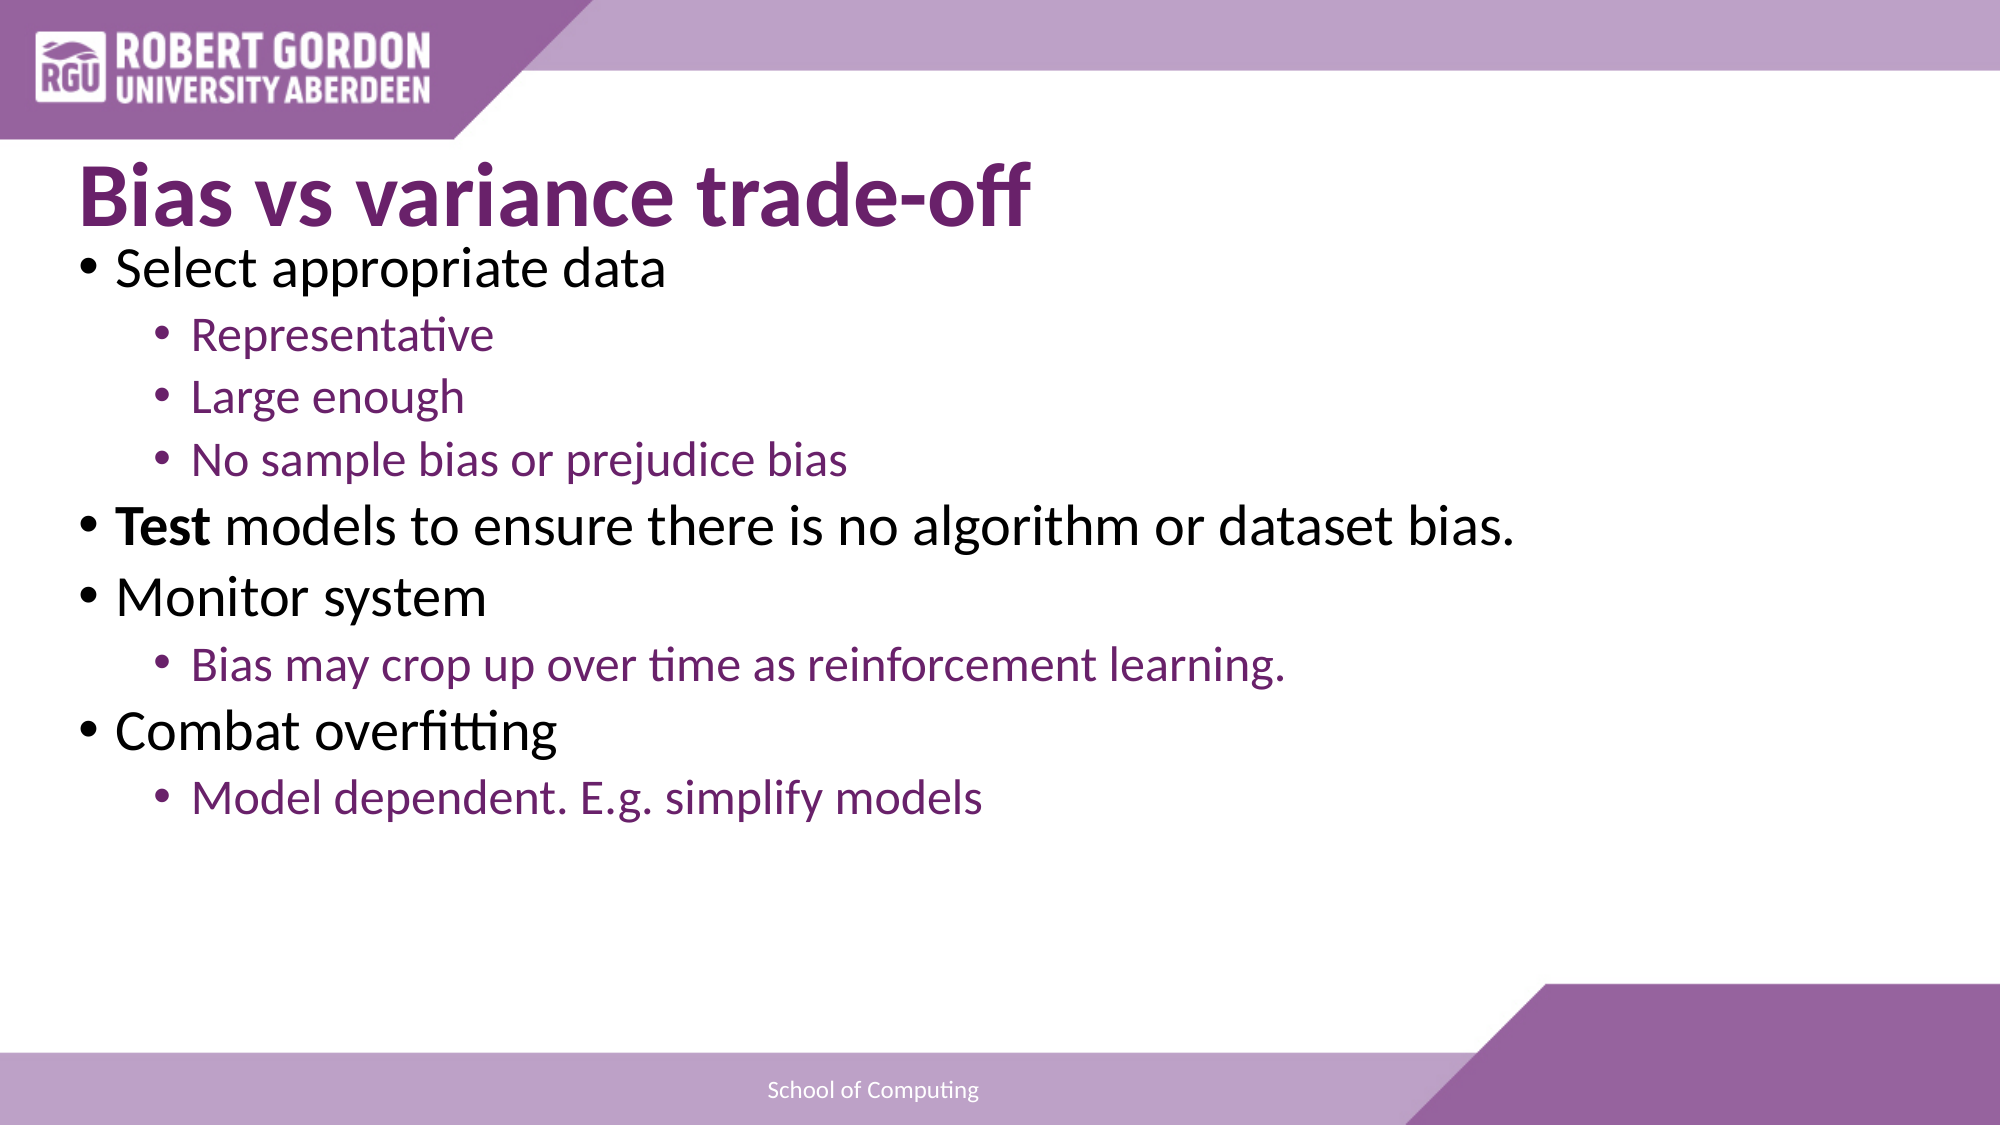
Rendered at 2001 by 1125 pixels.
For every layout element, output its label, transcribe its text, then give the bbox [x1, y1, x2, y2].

picture [0, 0, 2000, 1125]
footer School of Computing [284, 1058, 1463, 1119]
title Bias vs variance trade-off [63, 139, 1789, 229]
list Select appropriate data Representative Large enough No sample bias or prejudice bias Test models to ensure there is no algorithm or dataset bias. Monitor system Bias may crop up over time as reinforcement learning. Combat overfitting Model dependent. E.g. simplify models [63, 229, 1789, 896]
